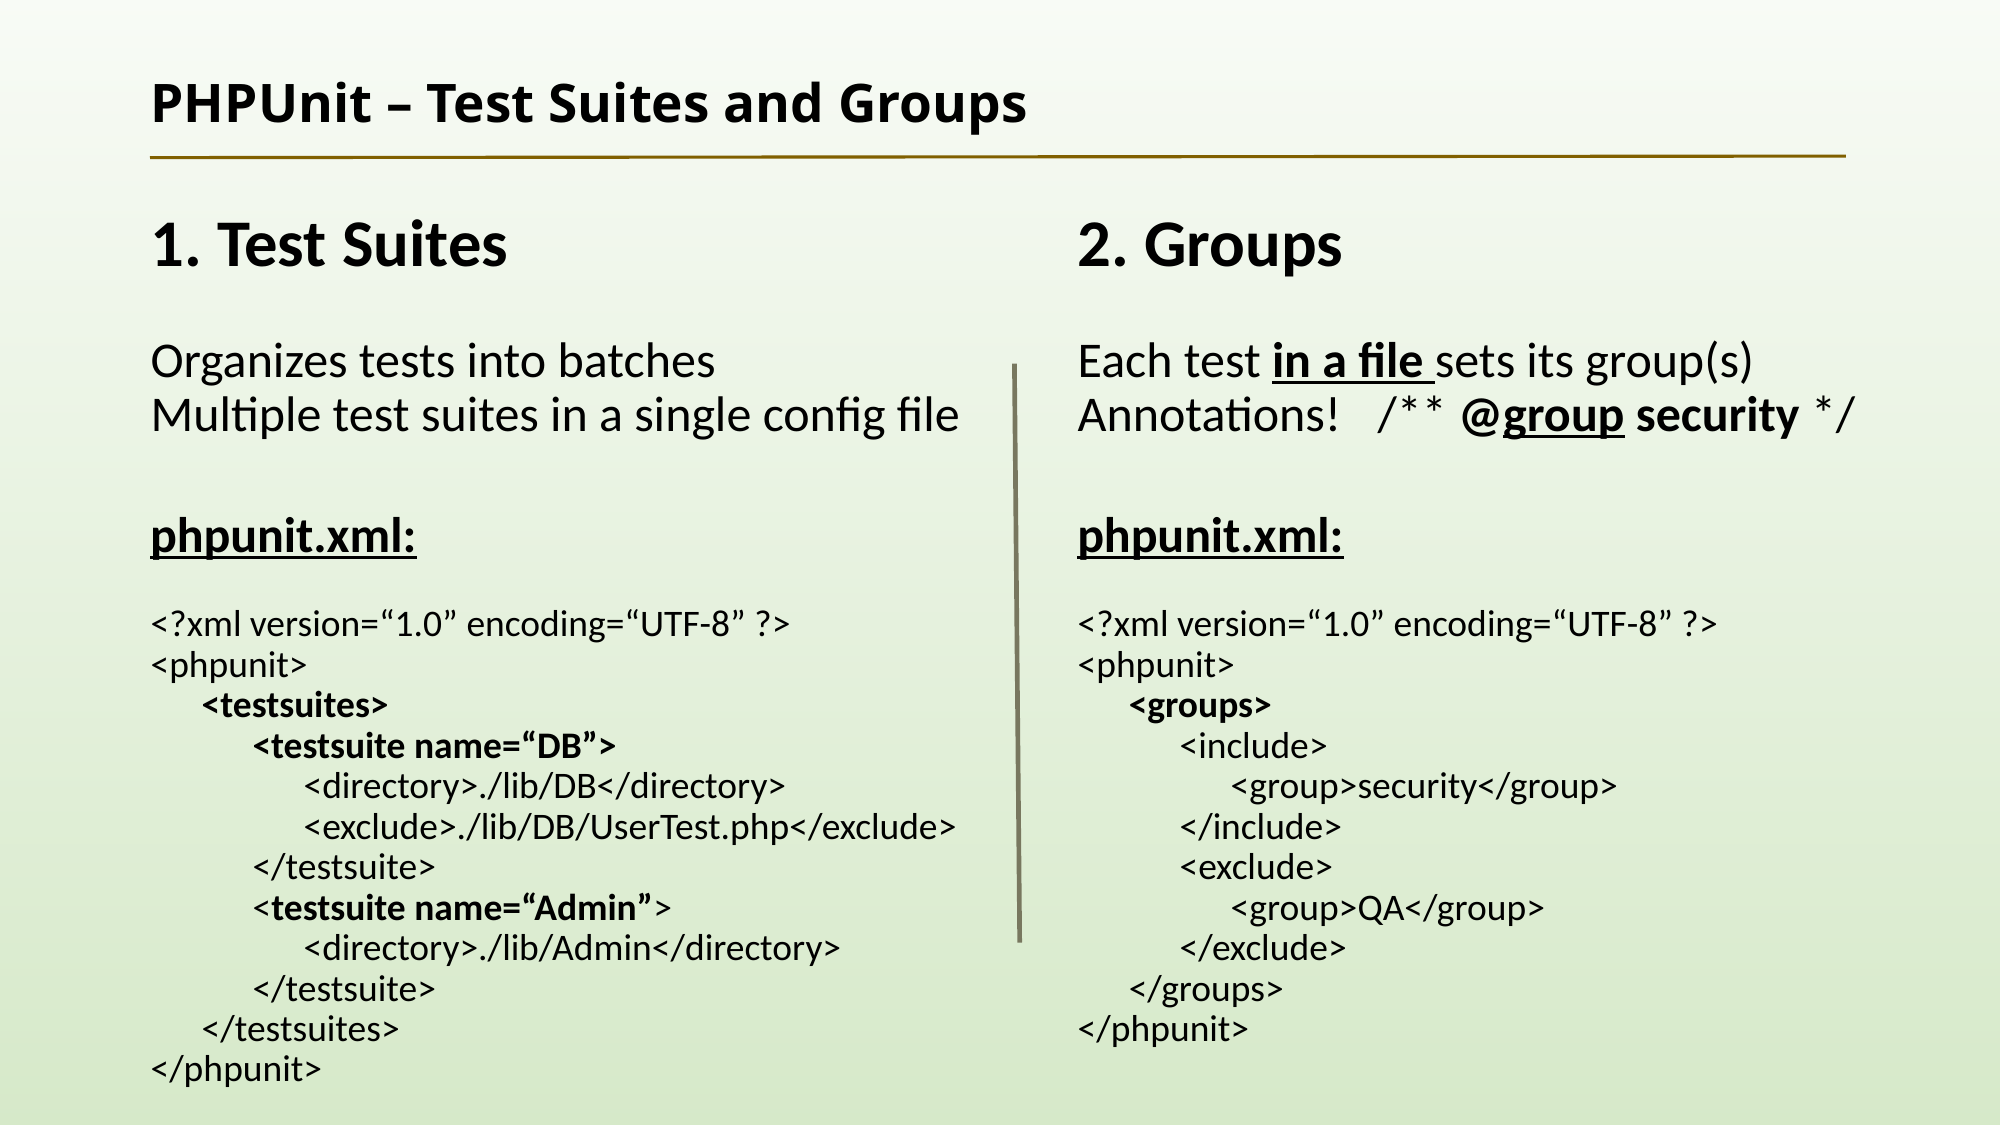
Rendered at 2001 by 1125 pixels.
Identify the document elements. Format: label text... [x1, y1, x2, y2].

text_box 2. Groups Each test in a file sets its group(s) Annotations! /** @group security */ <?xml version=“1.0” encoding=“UTF-8” ?> <phpunit> <groups> <include> <group>security</group> </include> <exclude> <group>QA</group> </exclude> </groups> </phpunit> [1062, 201, 2000, 1125]
text_box phpunit.xml: [1062, 494, 1481, 570]
text_box 1. Test Suites Organizes tests into batches Multiple test suites in a single config file <?xml version=“1.0” encoding=“UTF-8” ?> <phpunit> <testsuites> <testsuite name=“DB”> <directory>./lib/DB</directory> <exclude>./lib/DB/UserTest.php</exclude> </testsuite> <testsuite name=“Admin”> <directory>./lib/Admin</directory> </testsuite> </testsuites> </phpunit> [135, 201, 1062, 1125]
text_box phpunit.xml: [135, 494, 554, 570]
title PHPUnit – Test Suites and Groups [135, 69, 1861, 142]
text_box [1014, 363, 1020, 943]
